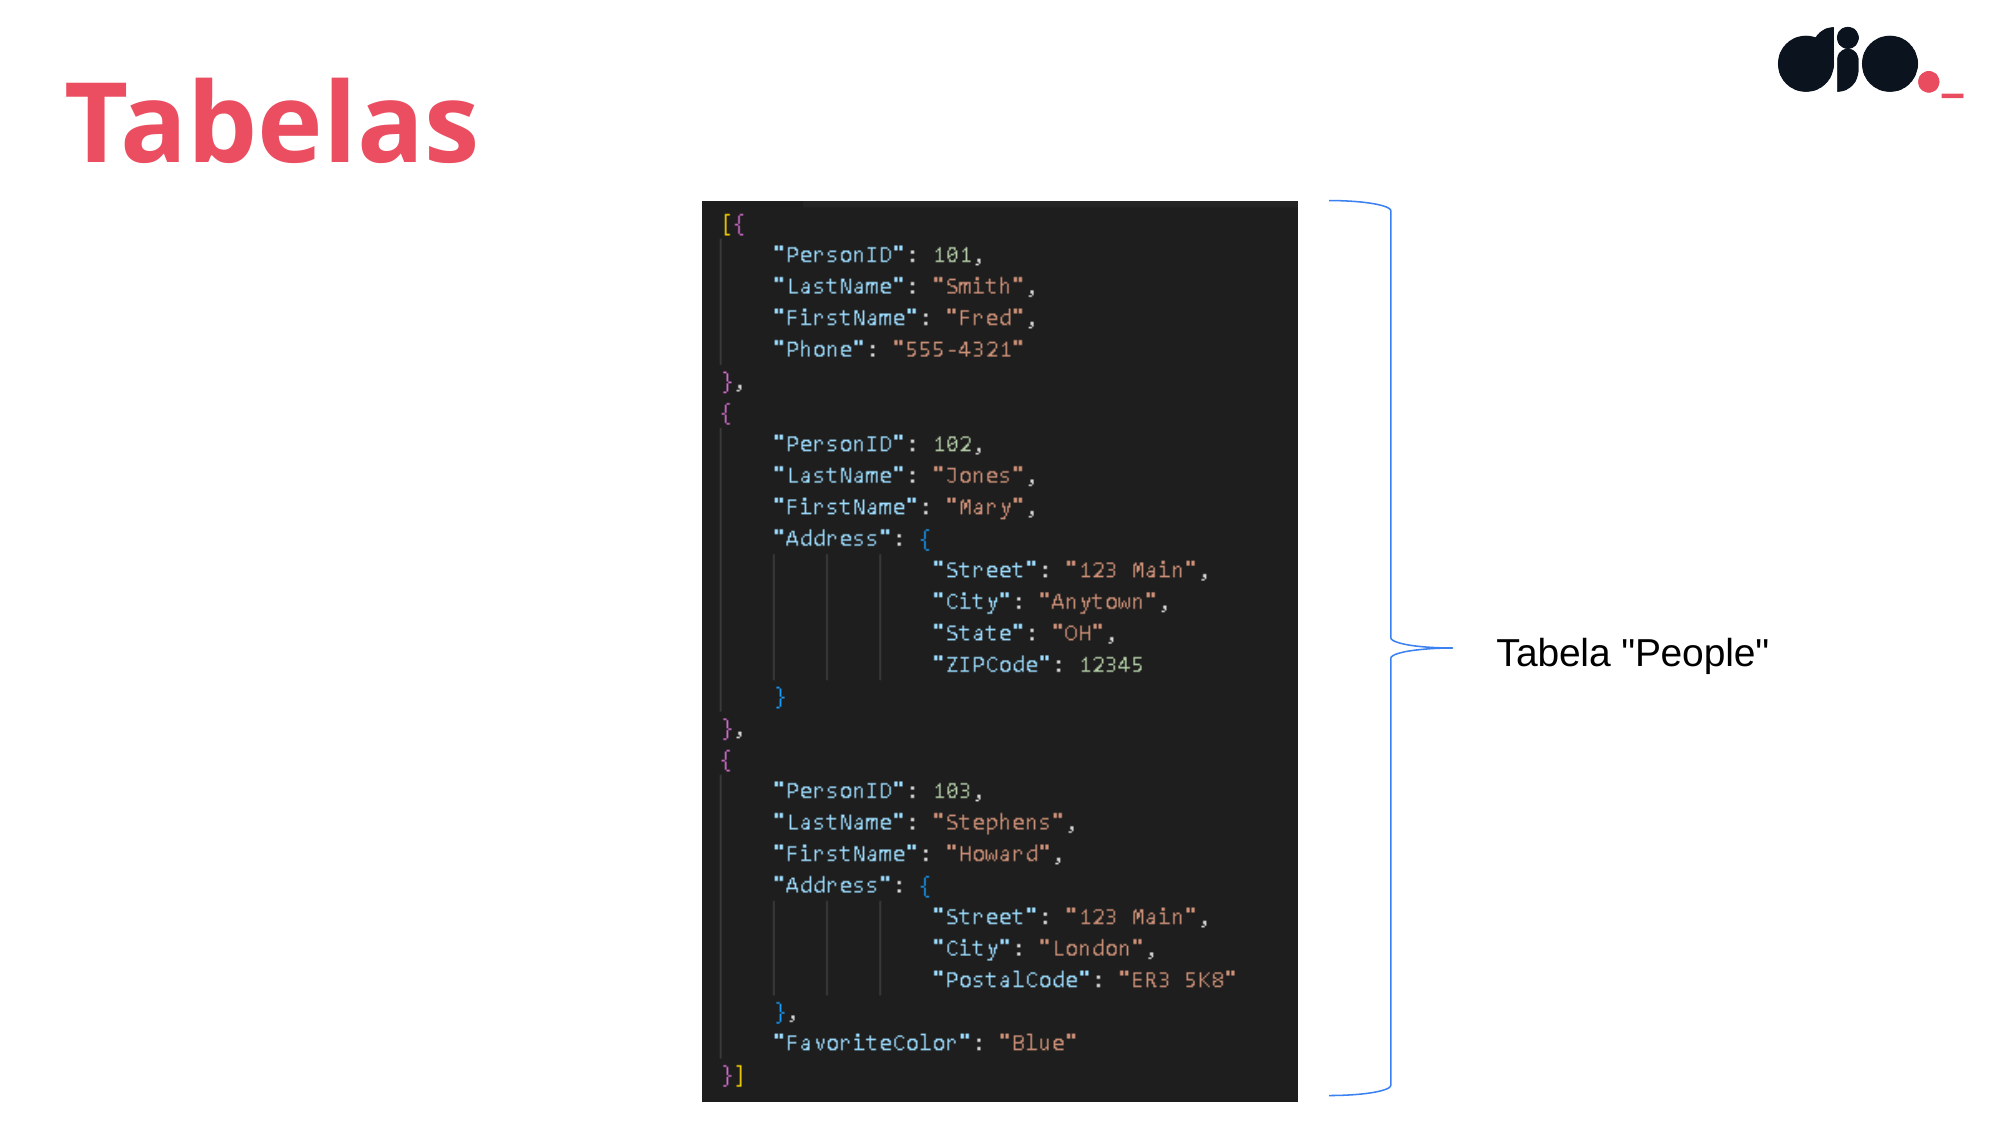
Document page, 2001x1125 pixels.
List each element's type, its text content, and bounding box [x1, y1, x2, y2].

text_box Tabela "People" [1476, 617, 1894, 685]
text_box Tabelas [44, 43, 1919, 175]
picture [702, 201, 1298, 1103]
picture [1777, 26, 1964, 99]
text_box [1329, 199, 1454, 1097]
